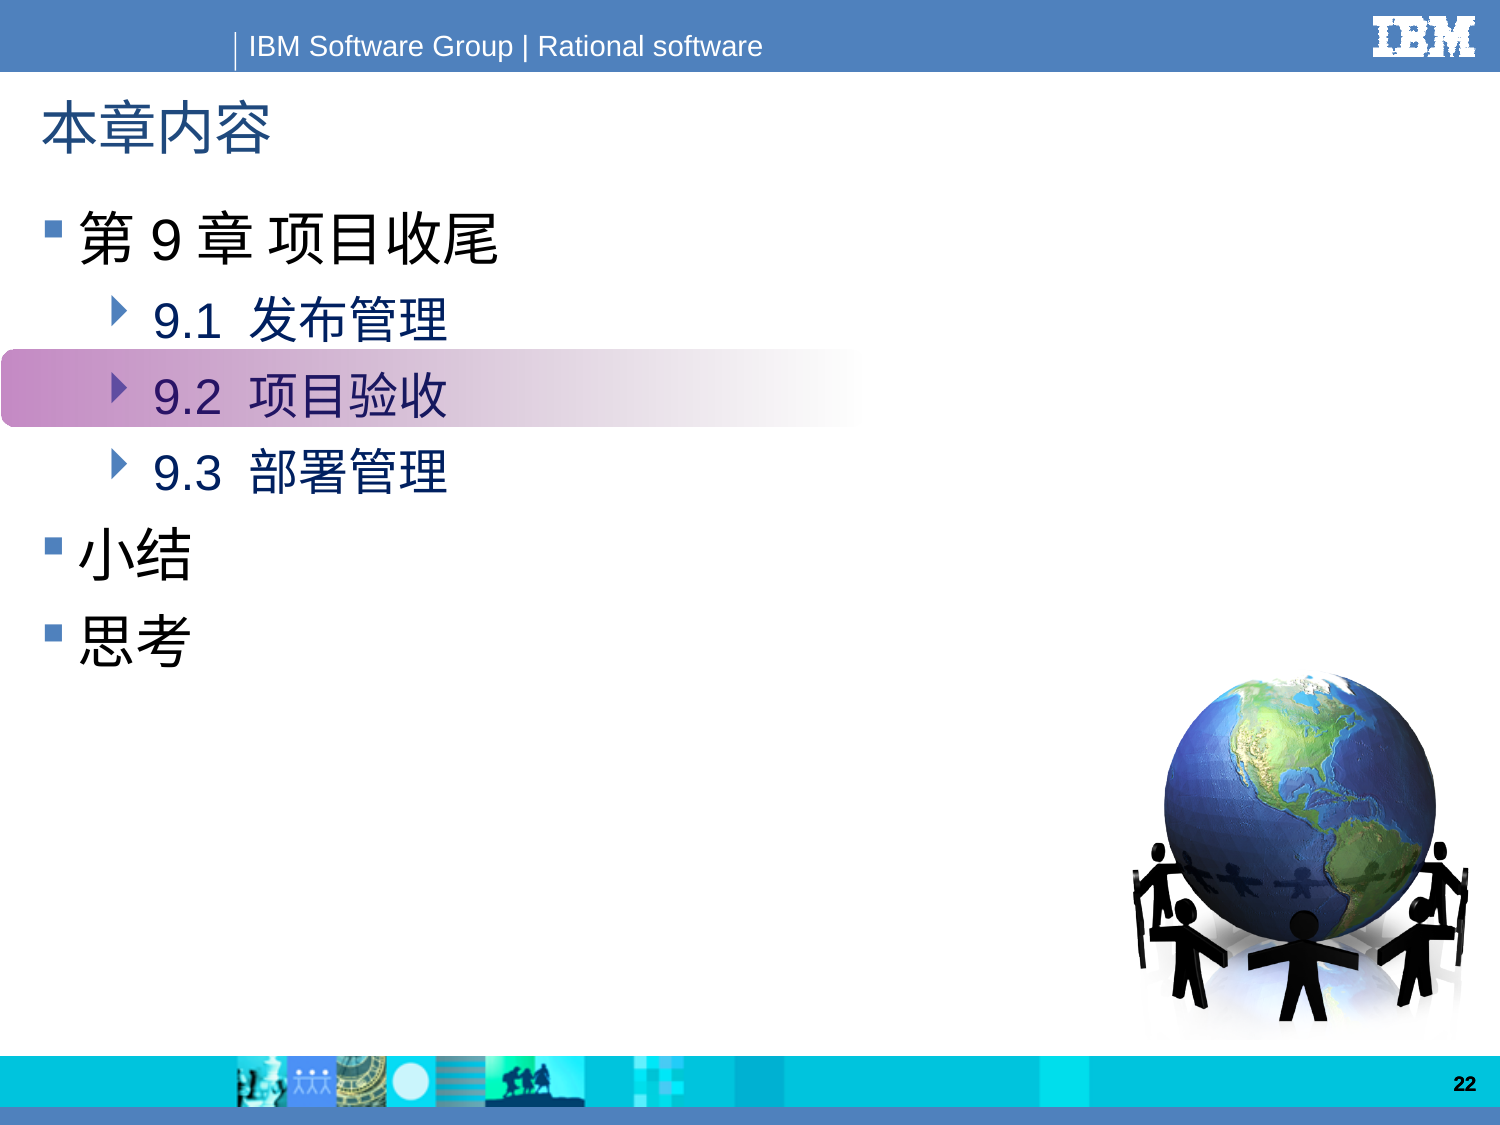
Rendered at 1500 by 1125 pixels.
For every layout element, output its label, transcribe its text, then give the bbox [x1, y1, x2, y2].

picture [1132, 669, 1469, 1040]
list 第9章 项目收尾 9.1 发布管理 9.2 项目验收 9.3 部署管理 小结 思考 [25, 187, 1477, 1042]
title 本章内容 [25, 91, 1477, 171]
text_box [1, 349, 865, 427]
picture [0, 1056, 1500, 1107]
text_box 22 [1366, 1071, 1477, 1097]
